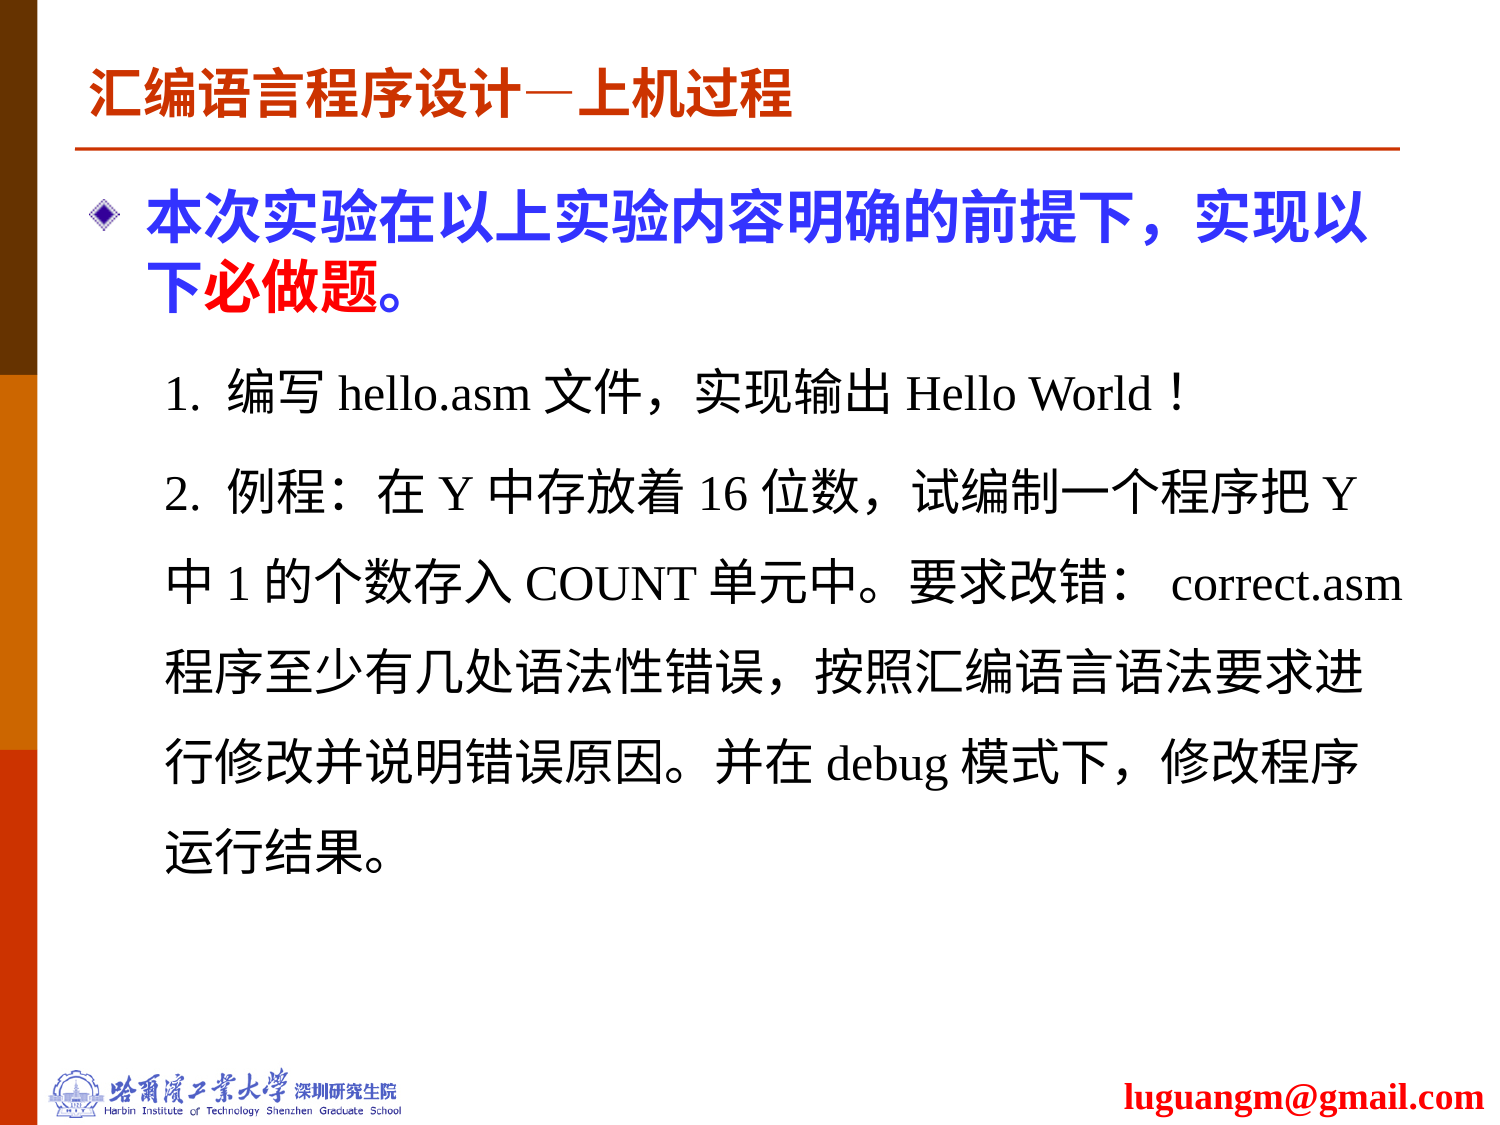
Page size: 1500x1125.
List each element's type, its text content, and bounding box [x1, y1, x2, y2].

picture [41, 1061, 414, 1124]
list 本次实验在以上实验内容明确的前提下，实现以下必做题。 1. 编写hello.asm文件，实现输出Hello World！ 2. 例程：在Y中存放着16位数，试编制一个程序把Y中1的个数存入COUNT单元中。要求改错：correct.asm程序至少有几处语法性错误，按照汇编语言语法要求进行修改并说明错误原因。并在debug模式下，修改程序运行结果。 [73, 172, 1425, 1059]
text_box 汇编语言程序设计—上机过程 [74, 52, 1123, 132]
picture [89, 199, 120, 231]
